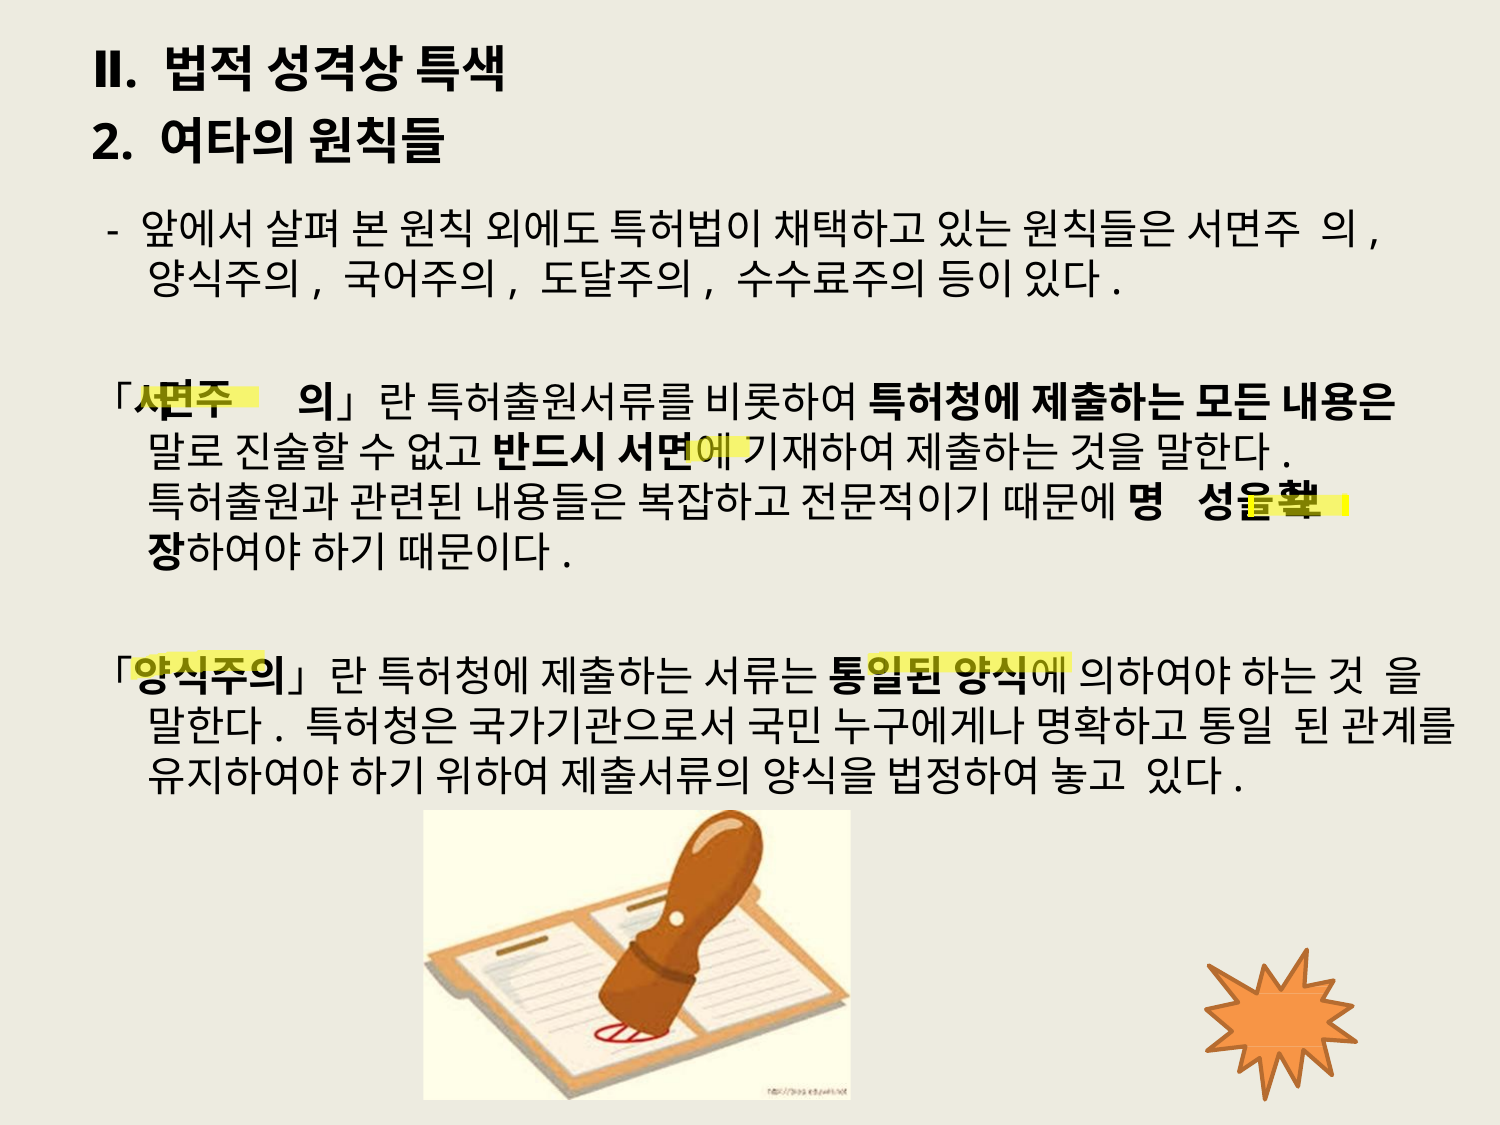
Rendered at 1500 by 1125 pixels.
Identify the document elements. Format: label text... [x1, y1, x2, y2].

text_box 2. 여타의 원칙들 - 앞에서 살펴 본 원칙 외에도 특허법이 채택하고 있는 원칙들은 서면주 의, 양식주의, 국어주의, 도달주의, 수수료주의 등이 있다. 「서 의」란 특허출원서류를 비롯하여 특허청에 제출하는 모든 내용은 말로 진술할 수 없고 반드시 서면에 기재하여 제출하는 것을 말한다. 특허출원과 관련된 내용들은 복잡하고 전문적이기 때문에 명 성을 보 장하여야 하기 때문이다. 「양식주의」란 특허청에 제출하는 서류는 통일된 양식에 의하여야 하는 것 을 말한다. 특허청은 국가기관으로서 국민 누구에게나 명확하고 통일 된 관계를 유지하여야 하기 위하여 제출서류의 양식을 법정하여 놓고 있다. [89, 107, 1467, 800]
text_box [130, 650, 265, 680]
text_box [1206, 949, 1357, 1100]
text_box [867, 651, 1072, 676]
text_box [423, 810, 851, 1100]
text_box [685, 436, 750, 463]
text_box [140, 386, 259, 408]
title Ⅱ. 법적 성격상 특색 [89, 35, 561, 107]
text_box [1253, 494, 1343, 516]
